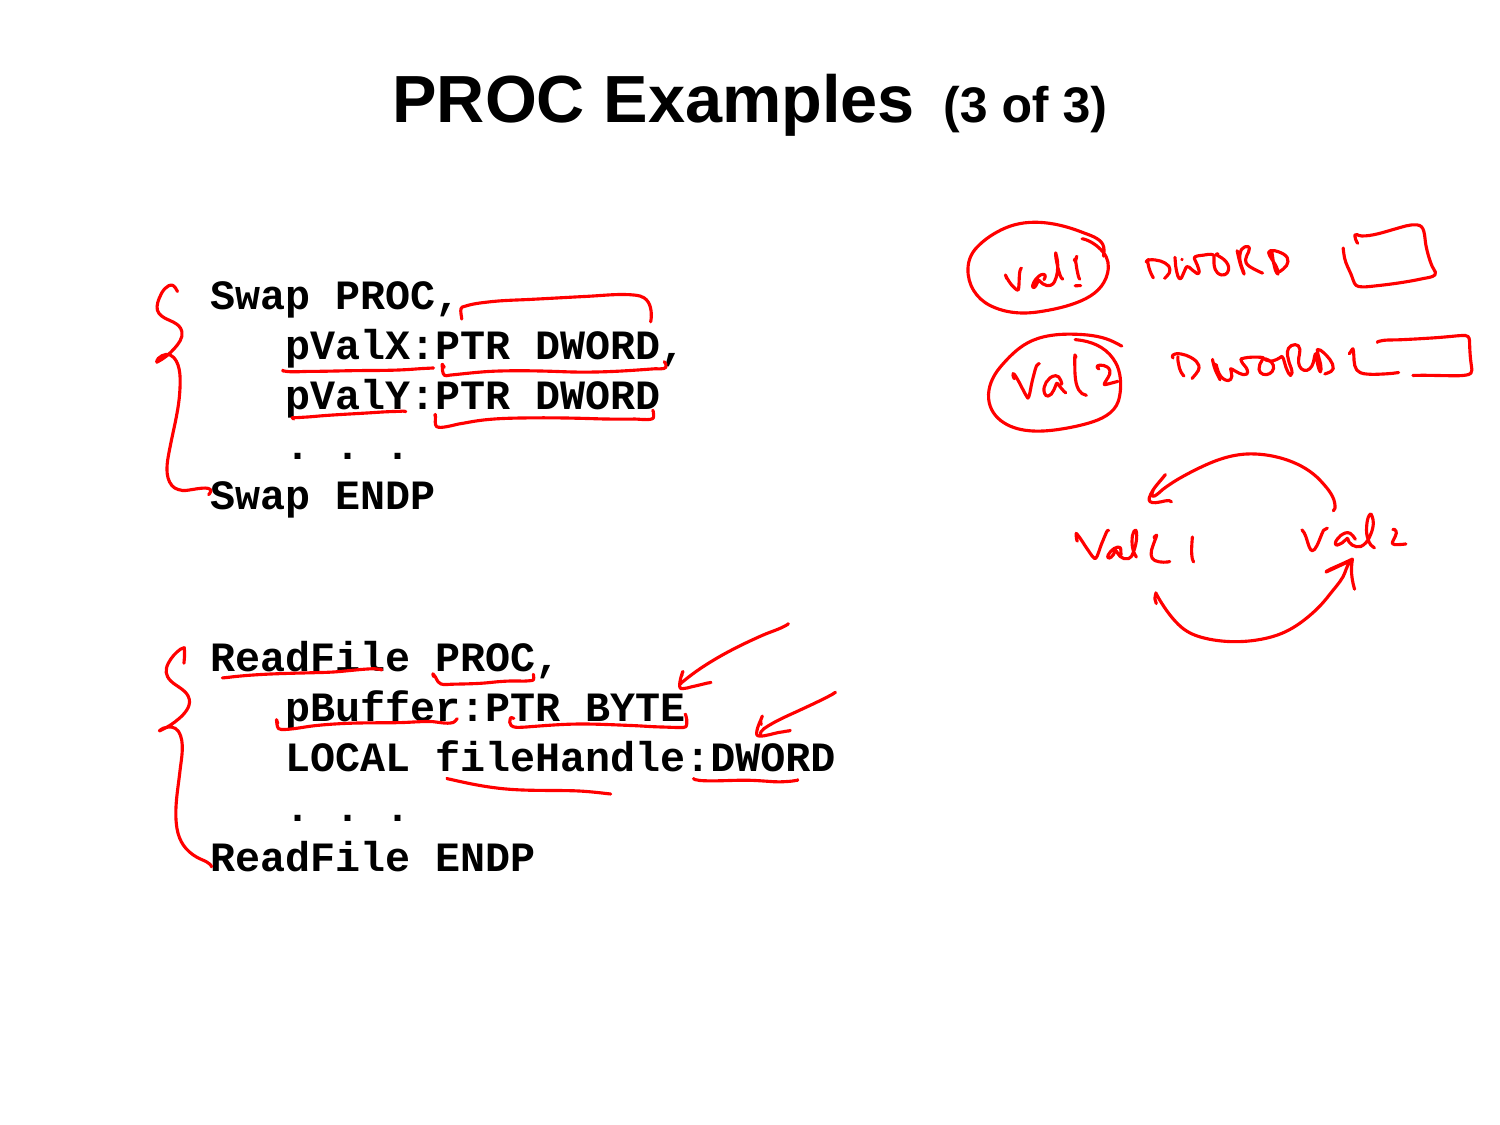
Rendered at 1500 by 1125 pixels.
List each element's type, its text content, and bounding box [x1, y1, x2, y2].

text_box ReadFile PROC, pBuffer:PTR BYTE LOCAL fileHandle:DWORD . . . ReadFile ENDP [187, 599, 1175, 900]
text_box Swap PROC, pValX:PTR DWORD, pValY:PTR DWORD . . . Swap ENDP [187, 237, 1163, 550]
title PROC Examples (3 of 3) [75, 24, 1425, 168]
